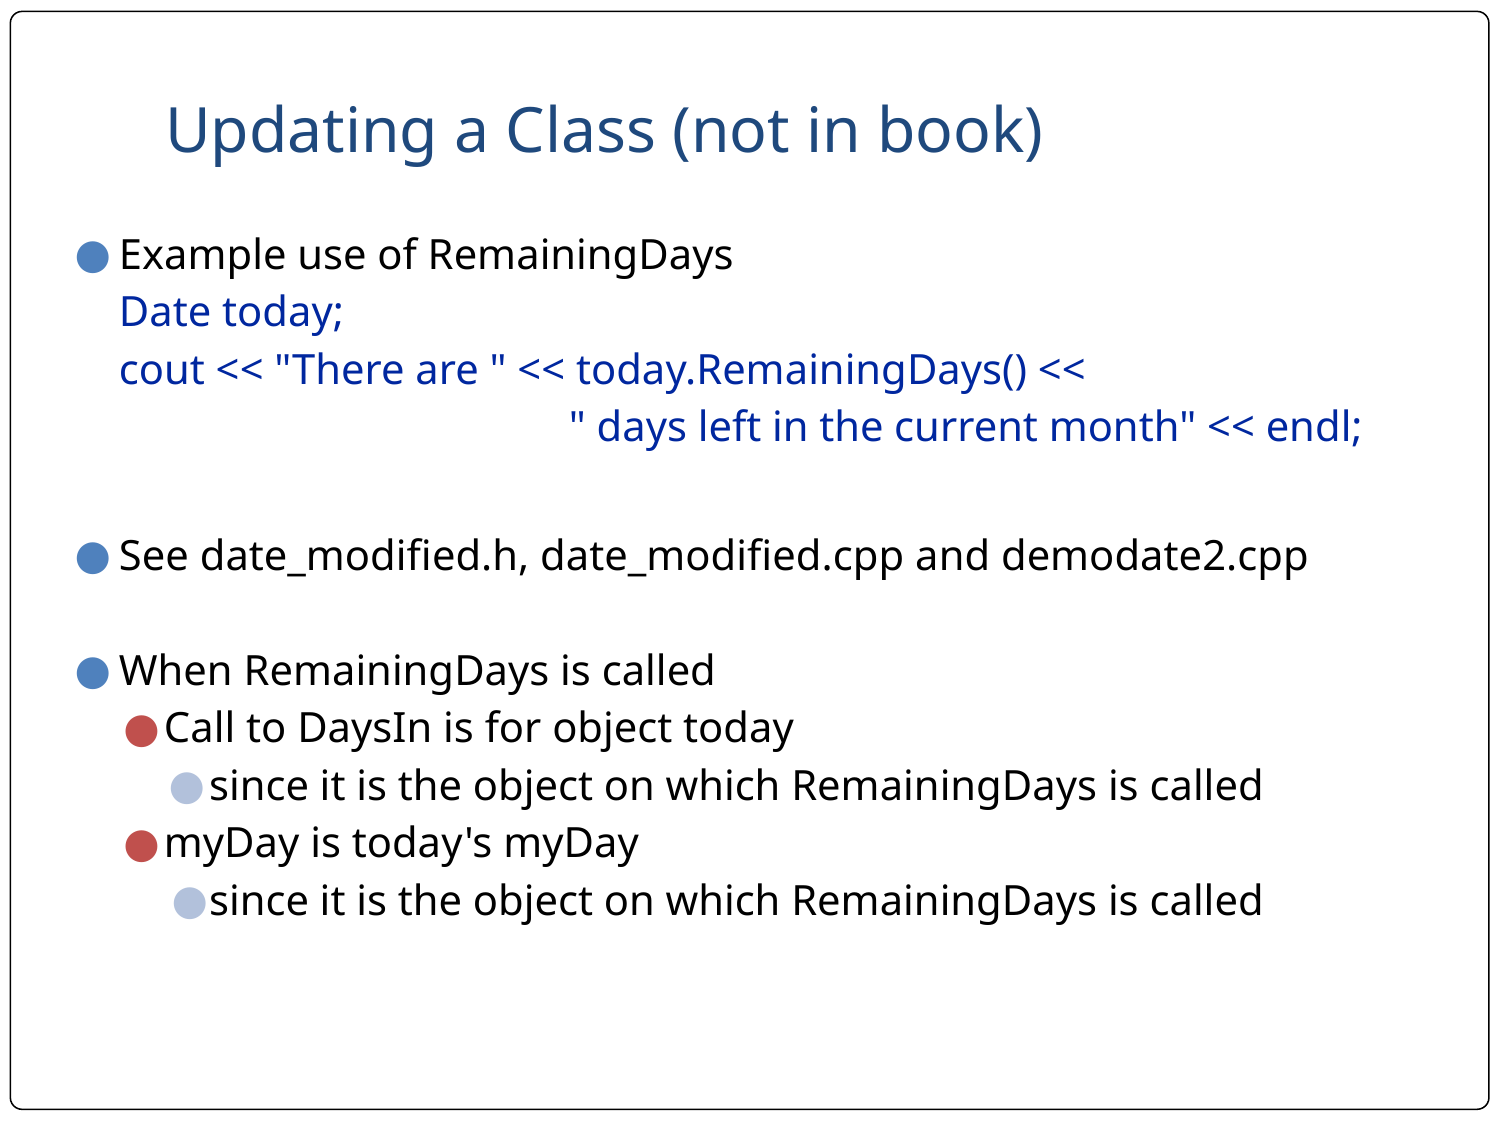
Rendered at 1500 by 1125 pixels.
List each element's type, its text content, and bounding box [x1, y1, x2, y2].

title Updating a Class (not in book) [150, 45, 1425, 181]
list Example use of RemainingDays Date today; cout << "There are " << today.RemainingDays() << " days left in the current month" << endl; See date_modified.h, date_modified.cpp and demodate2.cpp When RemainingDays is called Call to DaysIn is for object today since it is the object on which RemainingDays is called myDay is today's myDay since it is the object on which RemainingDays is called [59, 212, 1410, 1073]
